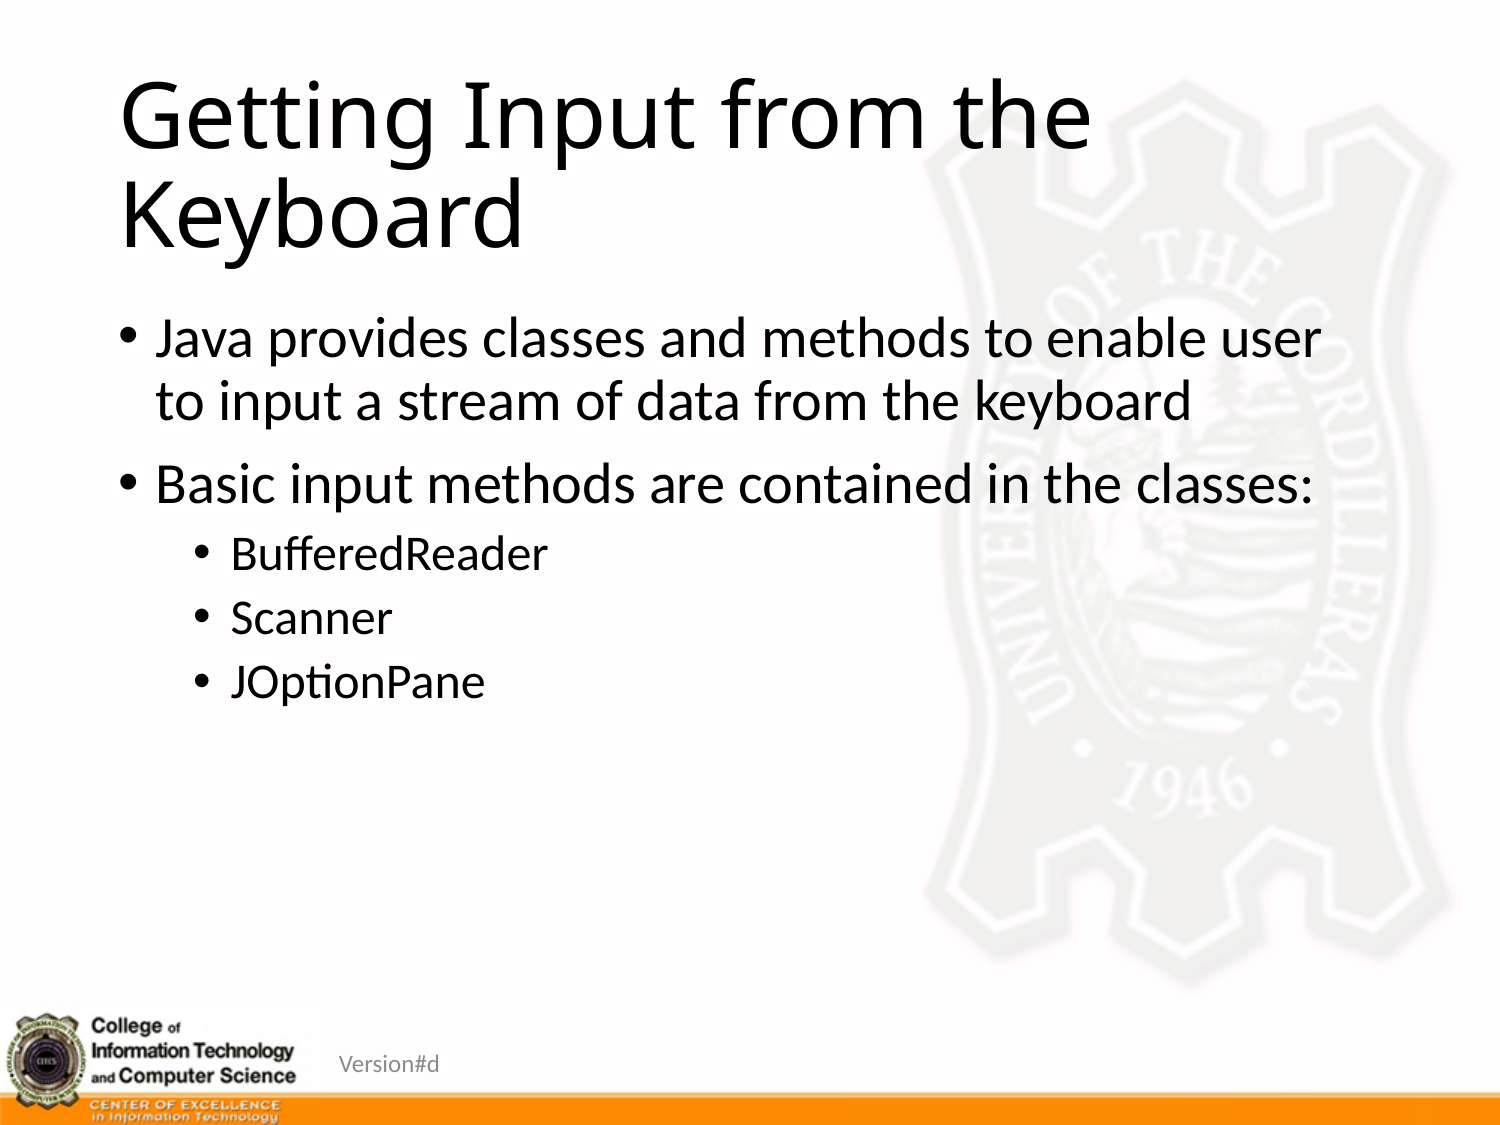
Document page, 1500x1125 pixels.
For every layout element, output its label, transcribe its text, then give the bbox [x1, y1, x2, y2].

picture [0, 0, 1500, 1125]
slide_number Version#d [323, 1032, 1021, 1093]
title Getting Input from the Keyboard [103, 59, 1397, 278]
list Java provides classes and methods to enable user to input a stream of data from the keyboard Basic input methods are contained in the classes: BufferedReader Scanner JOptionPane [103, 299, 1397, 1014]
